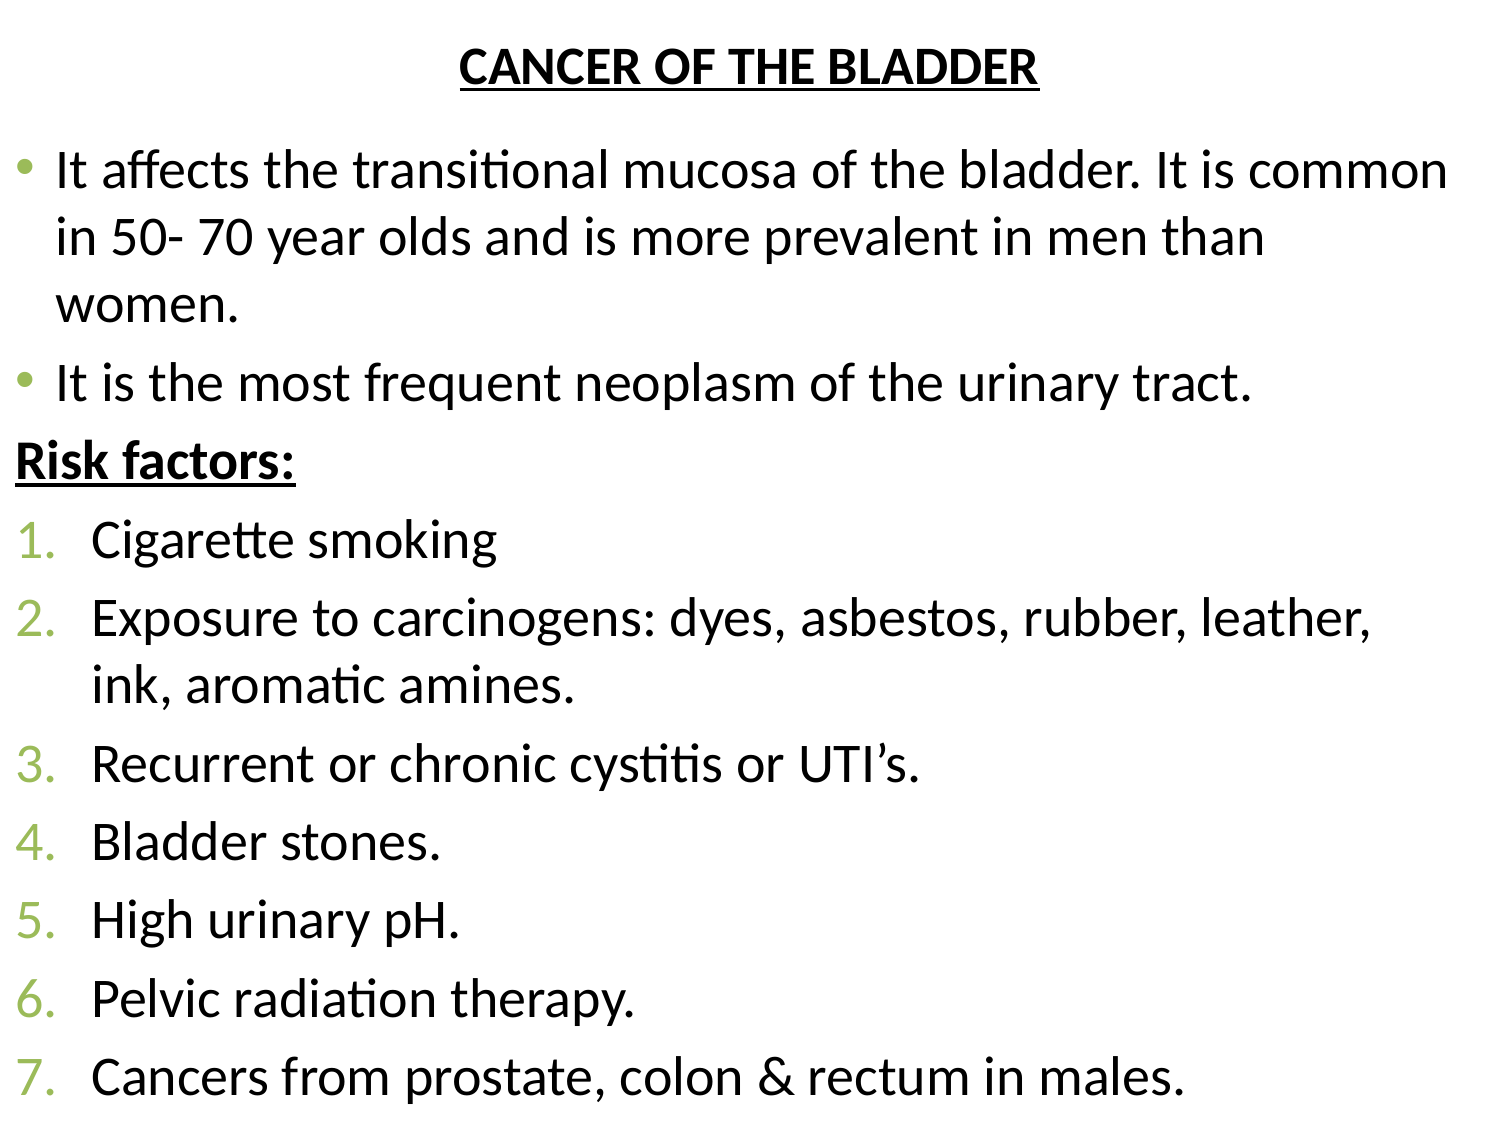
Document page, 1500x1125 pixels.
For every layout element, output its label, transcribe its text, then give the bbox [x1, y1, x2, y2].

list It affects the transitional mucosa of the bladder. It is common in 50- 70 year olds and is more prevalent in men than women. It is the most frequent neoplasm of the urinary tract. Risk factors: Cigarette smoking Exposure to carcinogens: dyes, asbestos, rubber, leather, ink, aromatic amines. Recurrent or chronic cystitis or UTI’s. Bladder stones. High urinary pH. Pelvic radiation therapy. Cancers from prostate, colon & rectum in males. [0, 125, 1475, 1125]
title CANCER OF THE BLADDER [75, 0, 1425, 125]
